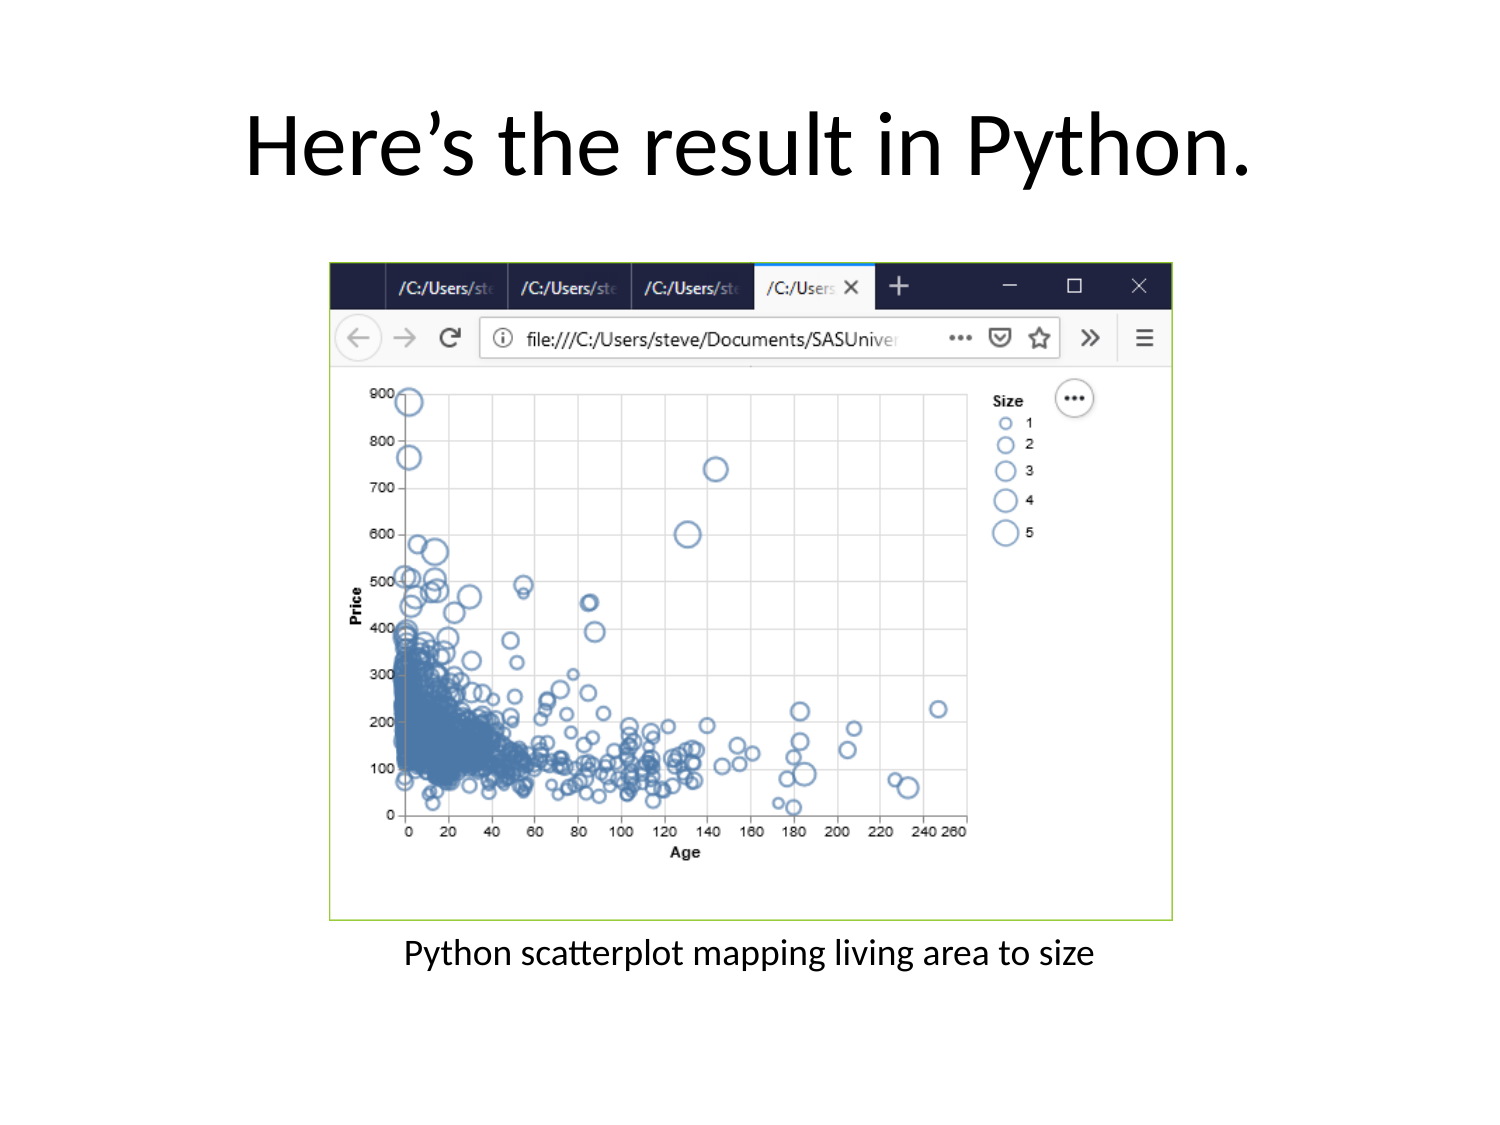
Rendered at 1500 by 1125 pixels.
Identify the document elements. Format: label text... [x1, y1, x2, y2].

title Here’s the result in Python. [75, 45, 1425, 233]
text_box Python scatterplot mapping living area to size [74, 920, 1425, 1005]
picture [328, 262, 1174, 921]
